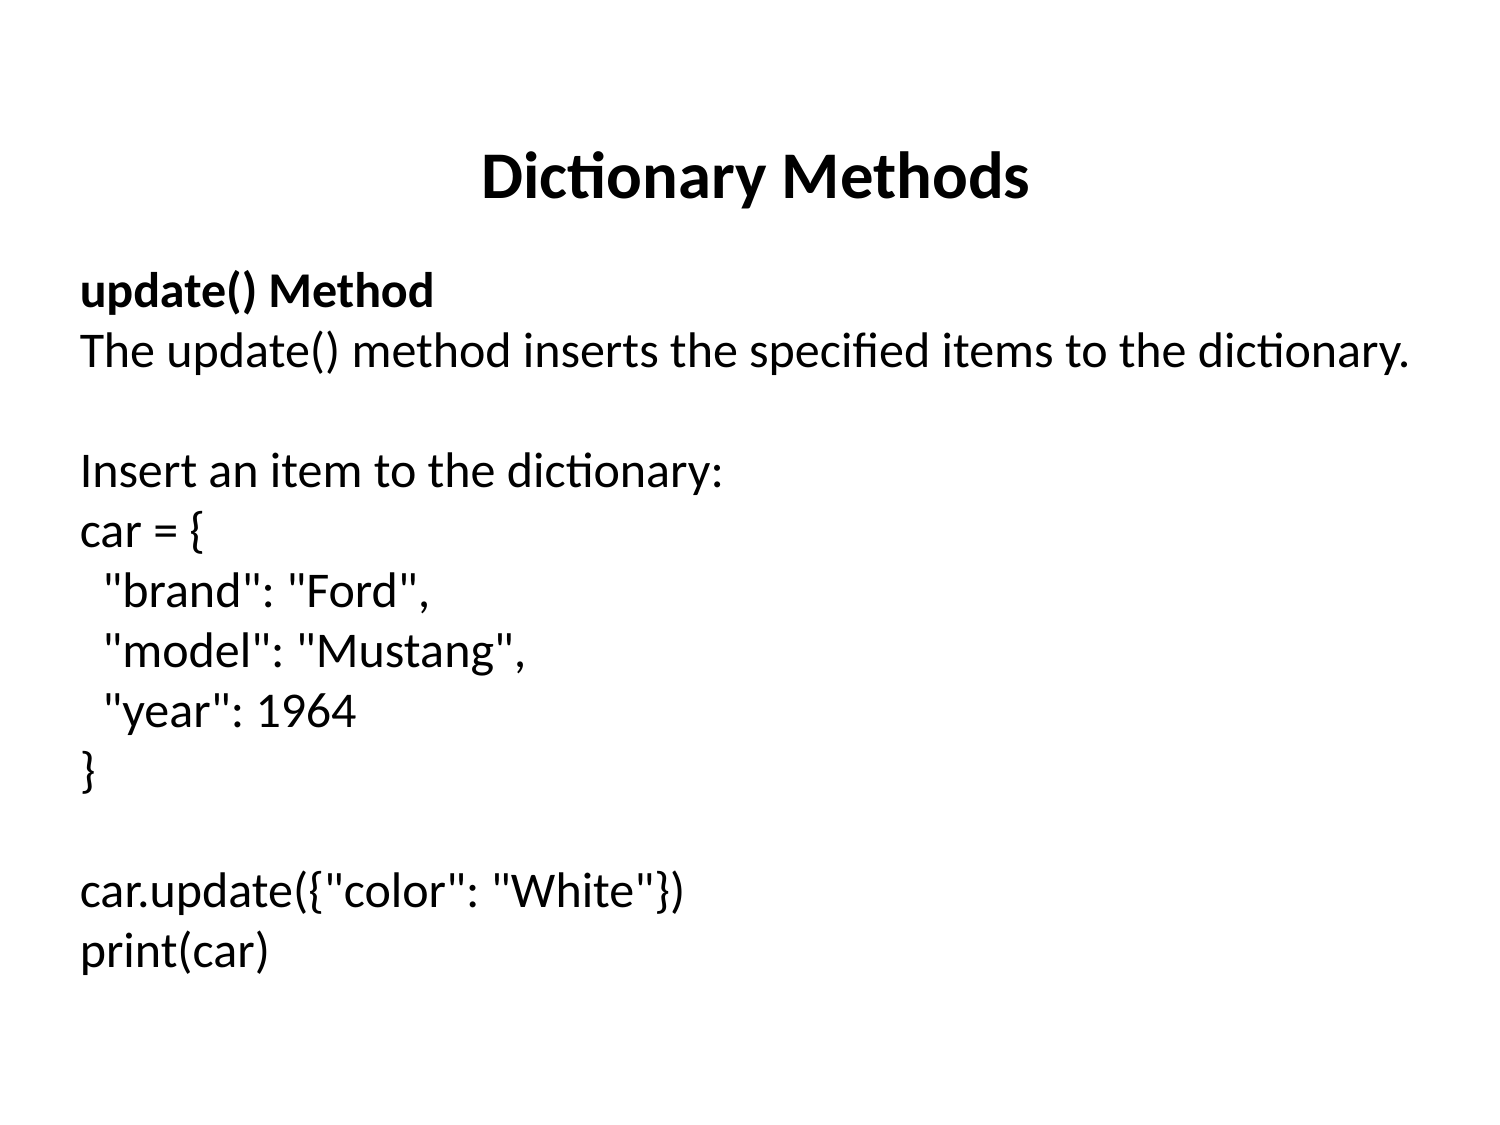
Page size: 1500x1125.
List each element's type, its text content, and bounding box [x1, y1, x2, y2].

text_box Dictionary Methods [62, 124, 1450, 220]
text_box update() Method The update() method inserts the specified items to the dictionary. Insert an item to the dictionary: car = { "brand": "Ford", "model": "Mustang", "year": 1964 } car.update({"color": "White"}) print(car) [65, 249, 1450, 985]
